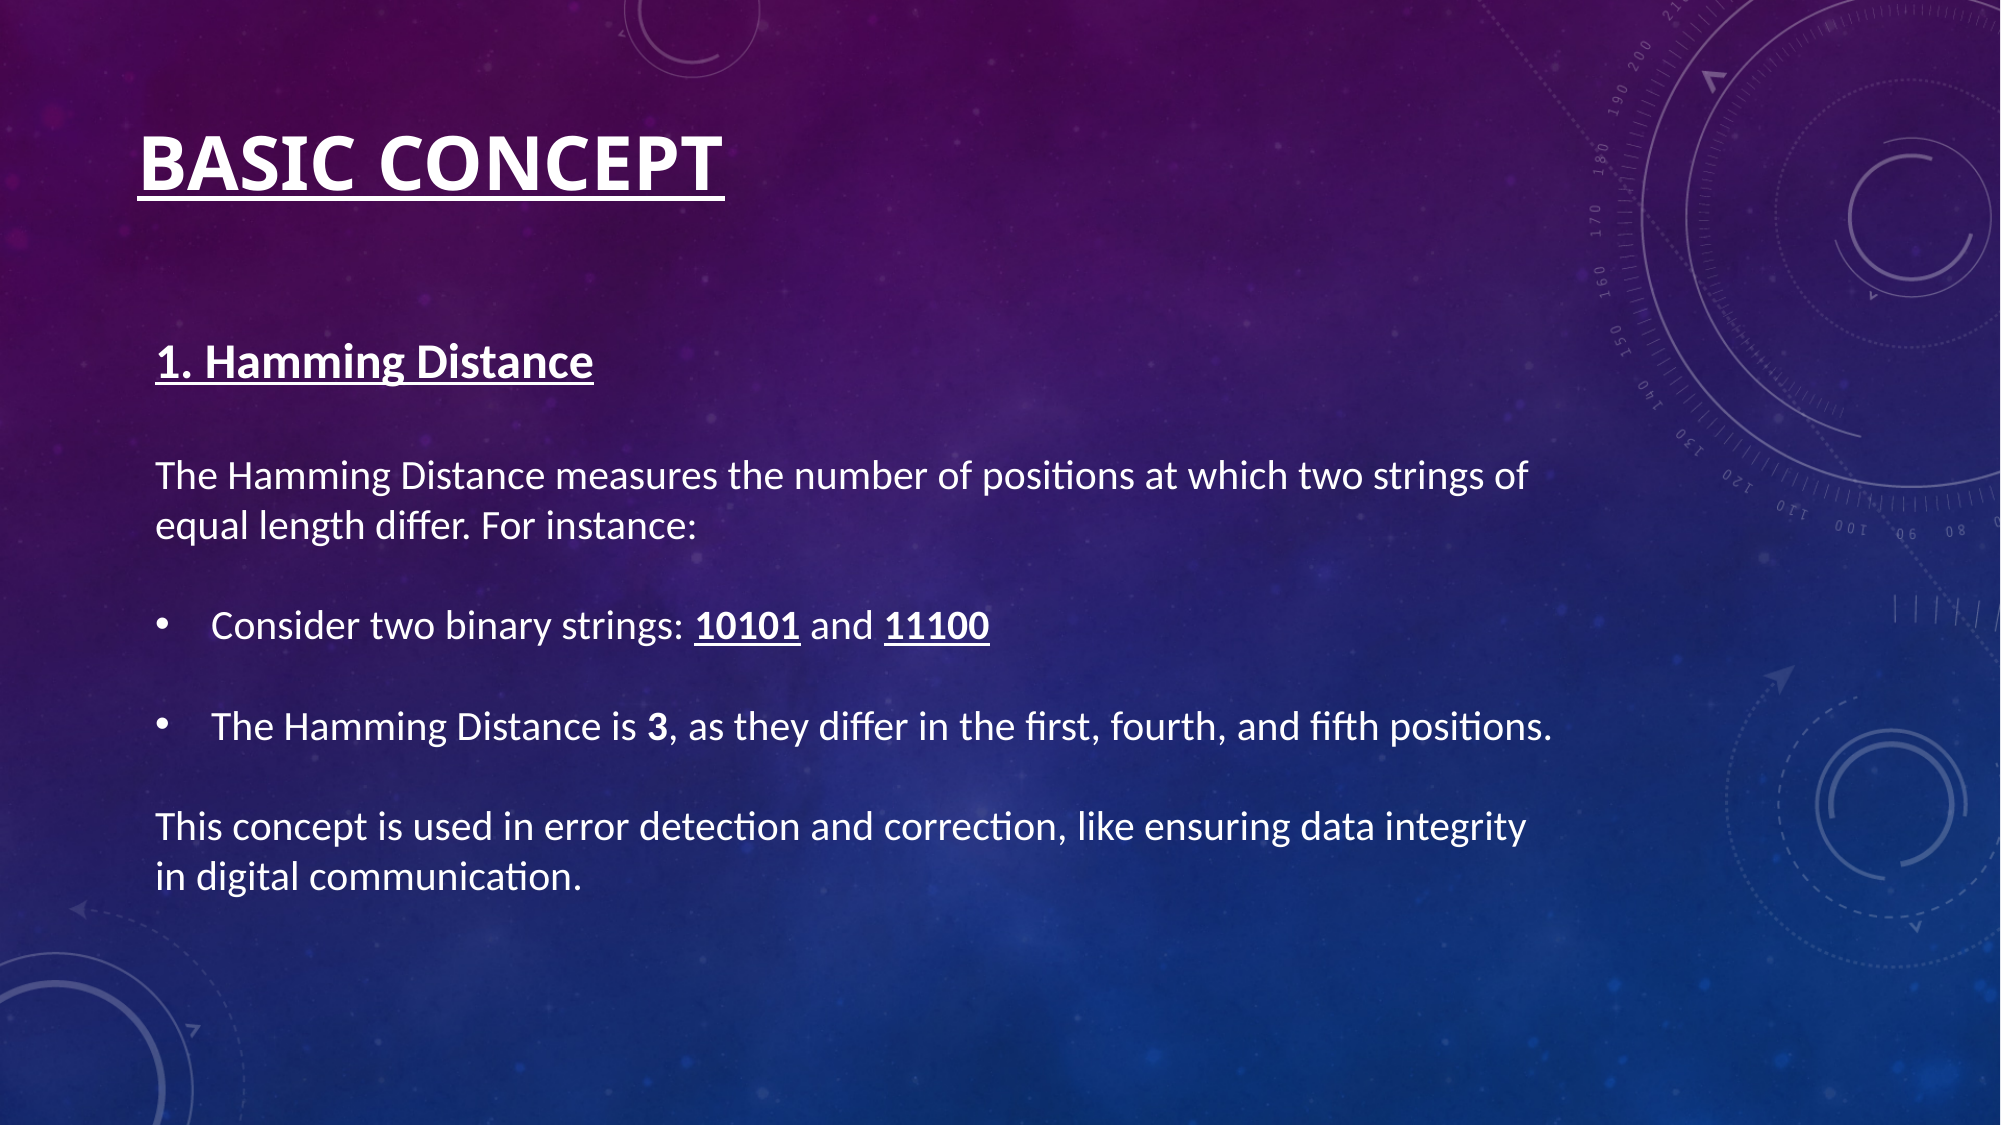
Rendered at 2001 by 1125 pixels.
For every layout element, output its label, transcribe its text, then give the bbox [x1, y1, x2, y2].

text_box BASIC CONCEPT [122, 108, 802, 213]
text_box 1. Hamming Distance The Hamming Distance measures the number of positions at which two strings of equal length differ. For instance: Consider two binary strings: 10101 and 11100 The Hamming Distance is 3, as they differ in the first, fourth, and fifth positions. This concept is used in error detection and correction, like ensuring data integrity in digital communication. [140, 320, 1571, 951]
picture [0, 0, 2001, 1125]
